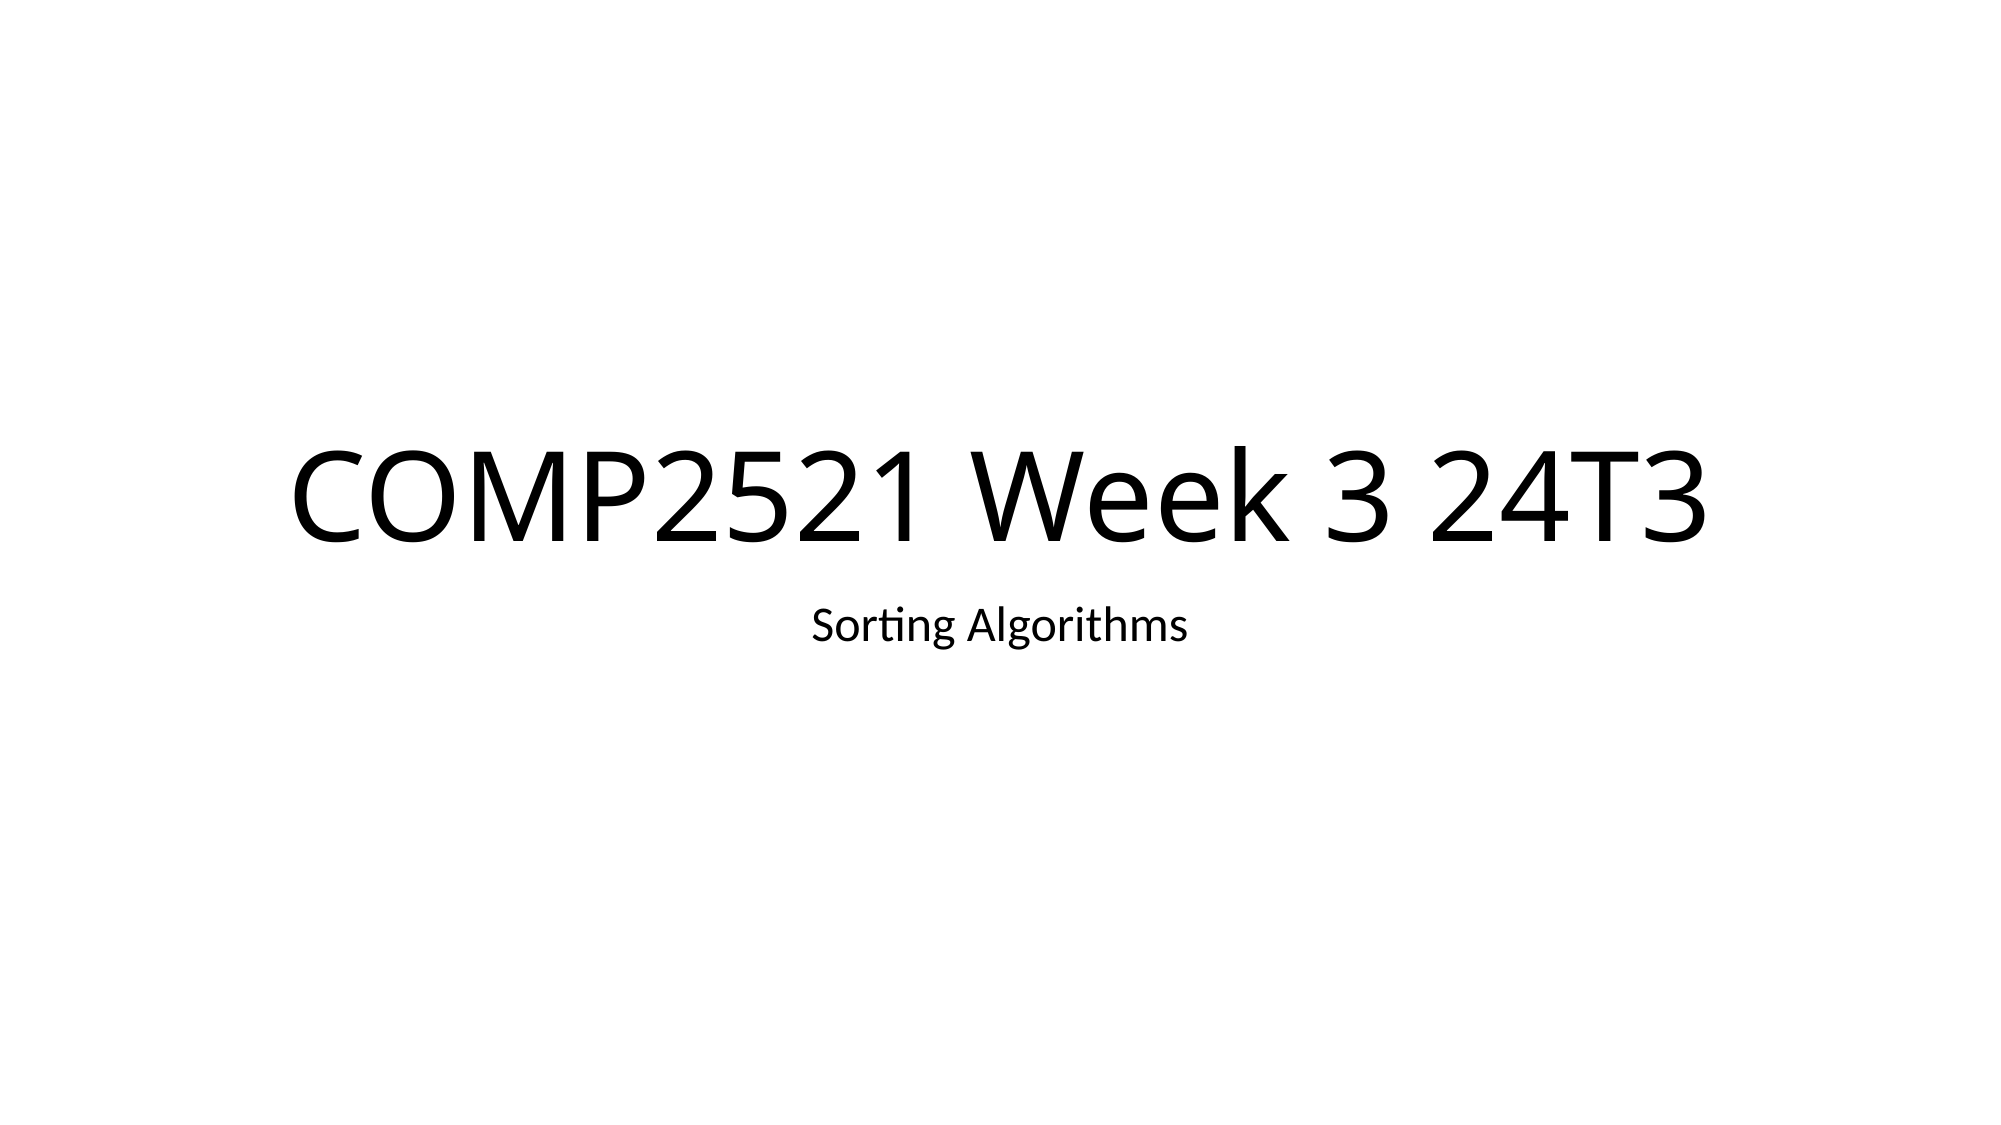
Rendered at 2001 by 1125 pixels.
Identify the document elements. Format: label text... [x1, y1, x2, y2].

title COMP2521 Week 3 24T3 [249, 184, 1750, 576]
subtitle Sorting Algorithms [249, 590, 1750, 863]
